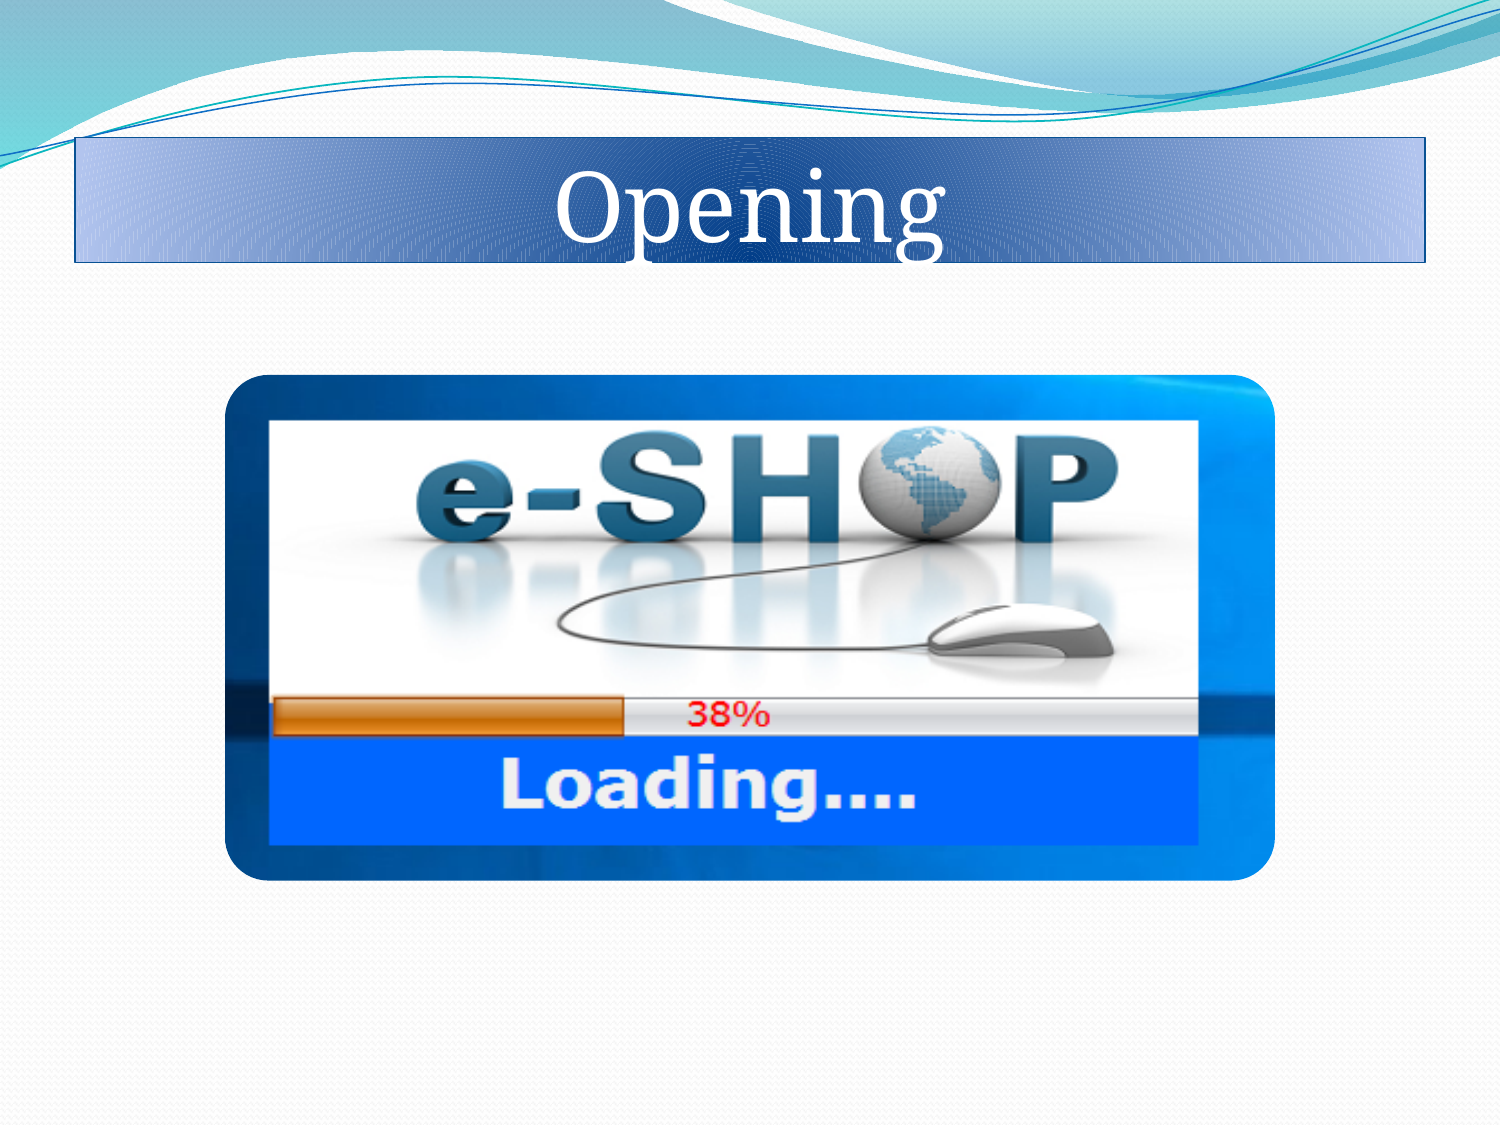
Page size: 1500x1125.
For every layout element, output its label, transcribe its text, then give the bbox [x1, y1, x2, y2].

title Opening [74, 137, 1426, 263]
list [224, 374, 1276, 881]
